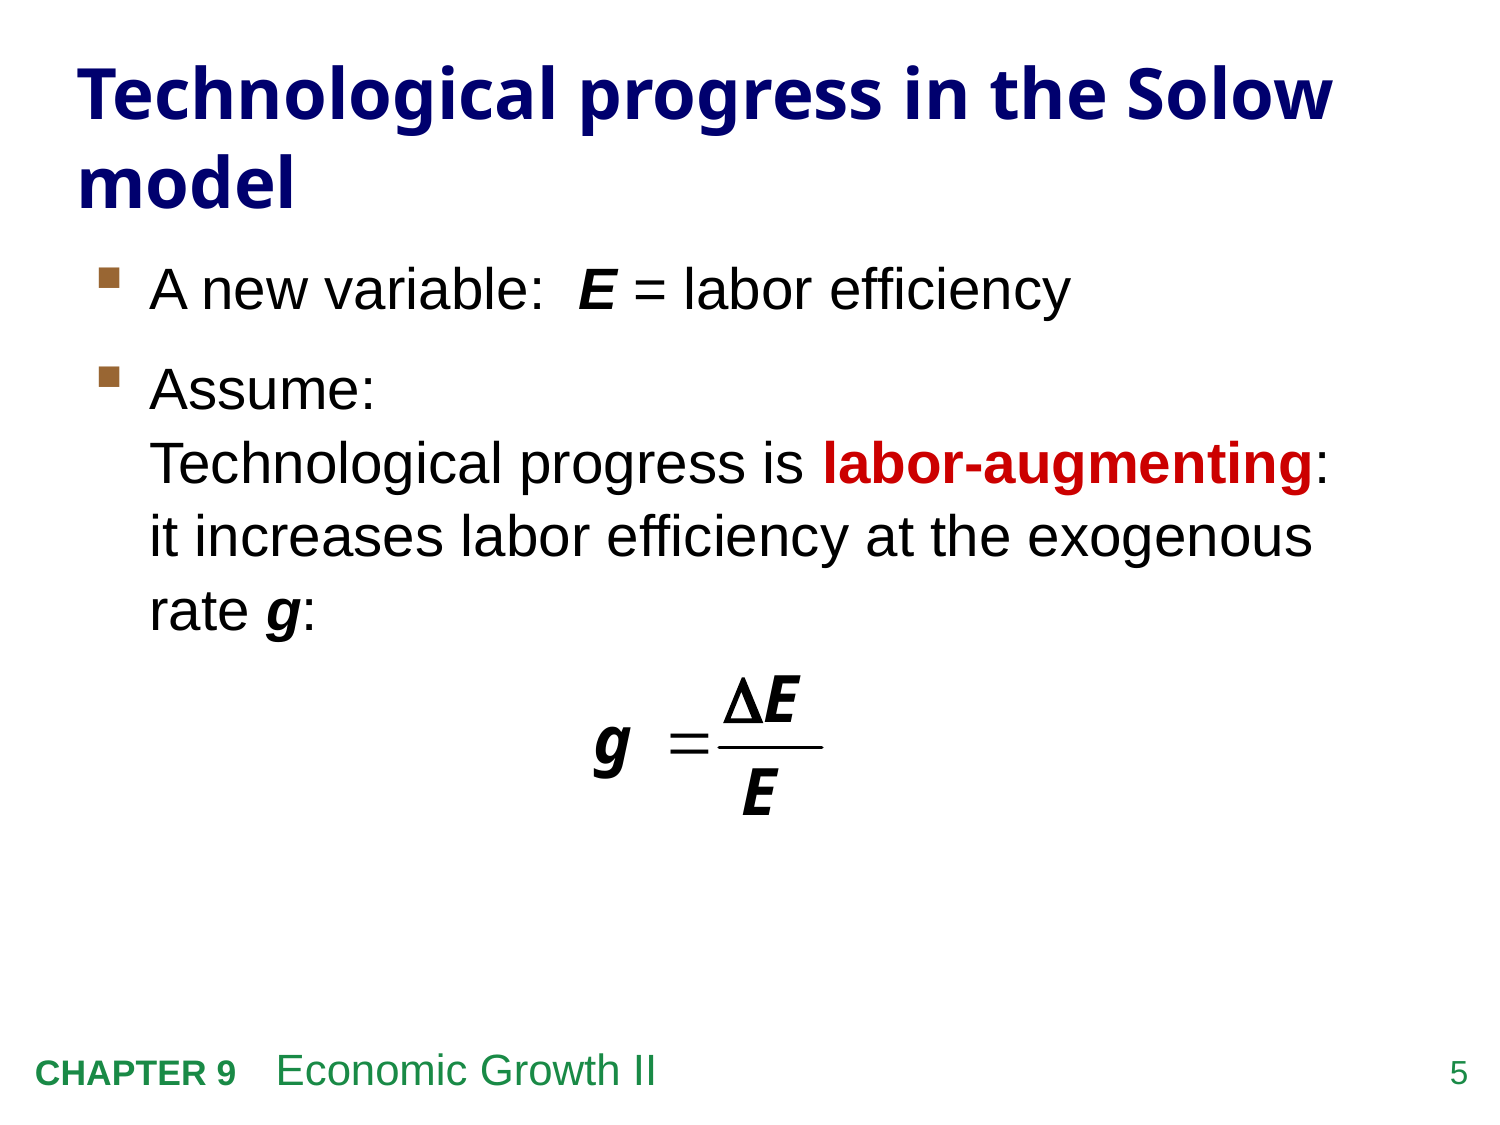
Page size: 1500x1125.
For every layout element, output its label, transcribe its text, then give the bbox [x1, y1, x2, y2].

title Technological progress in the Solow model [76, 56, 1430, 211]
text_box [584, 654, 836, 830]
list A new variable: E = labor efficiency Assume: Technological progress is labor-augmenting: it increases labor efficiency at the exogenous rate g: [78, 240, 1425, 1028]
